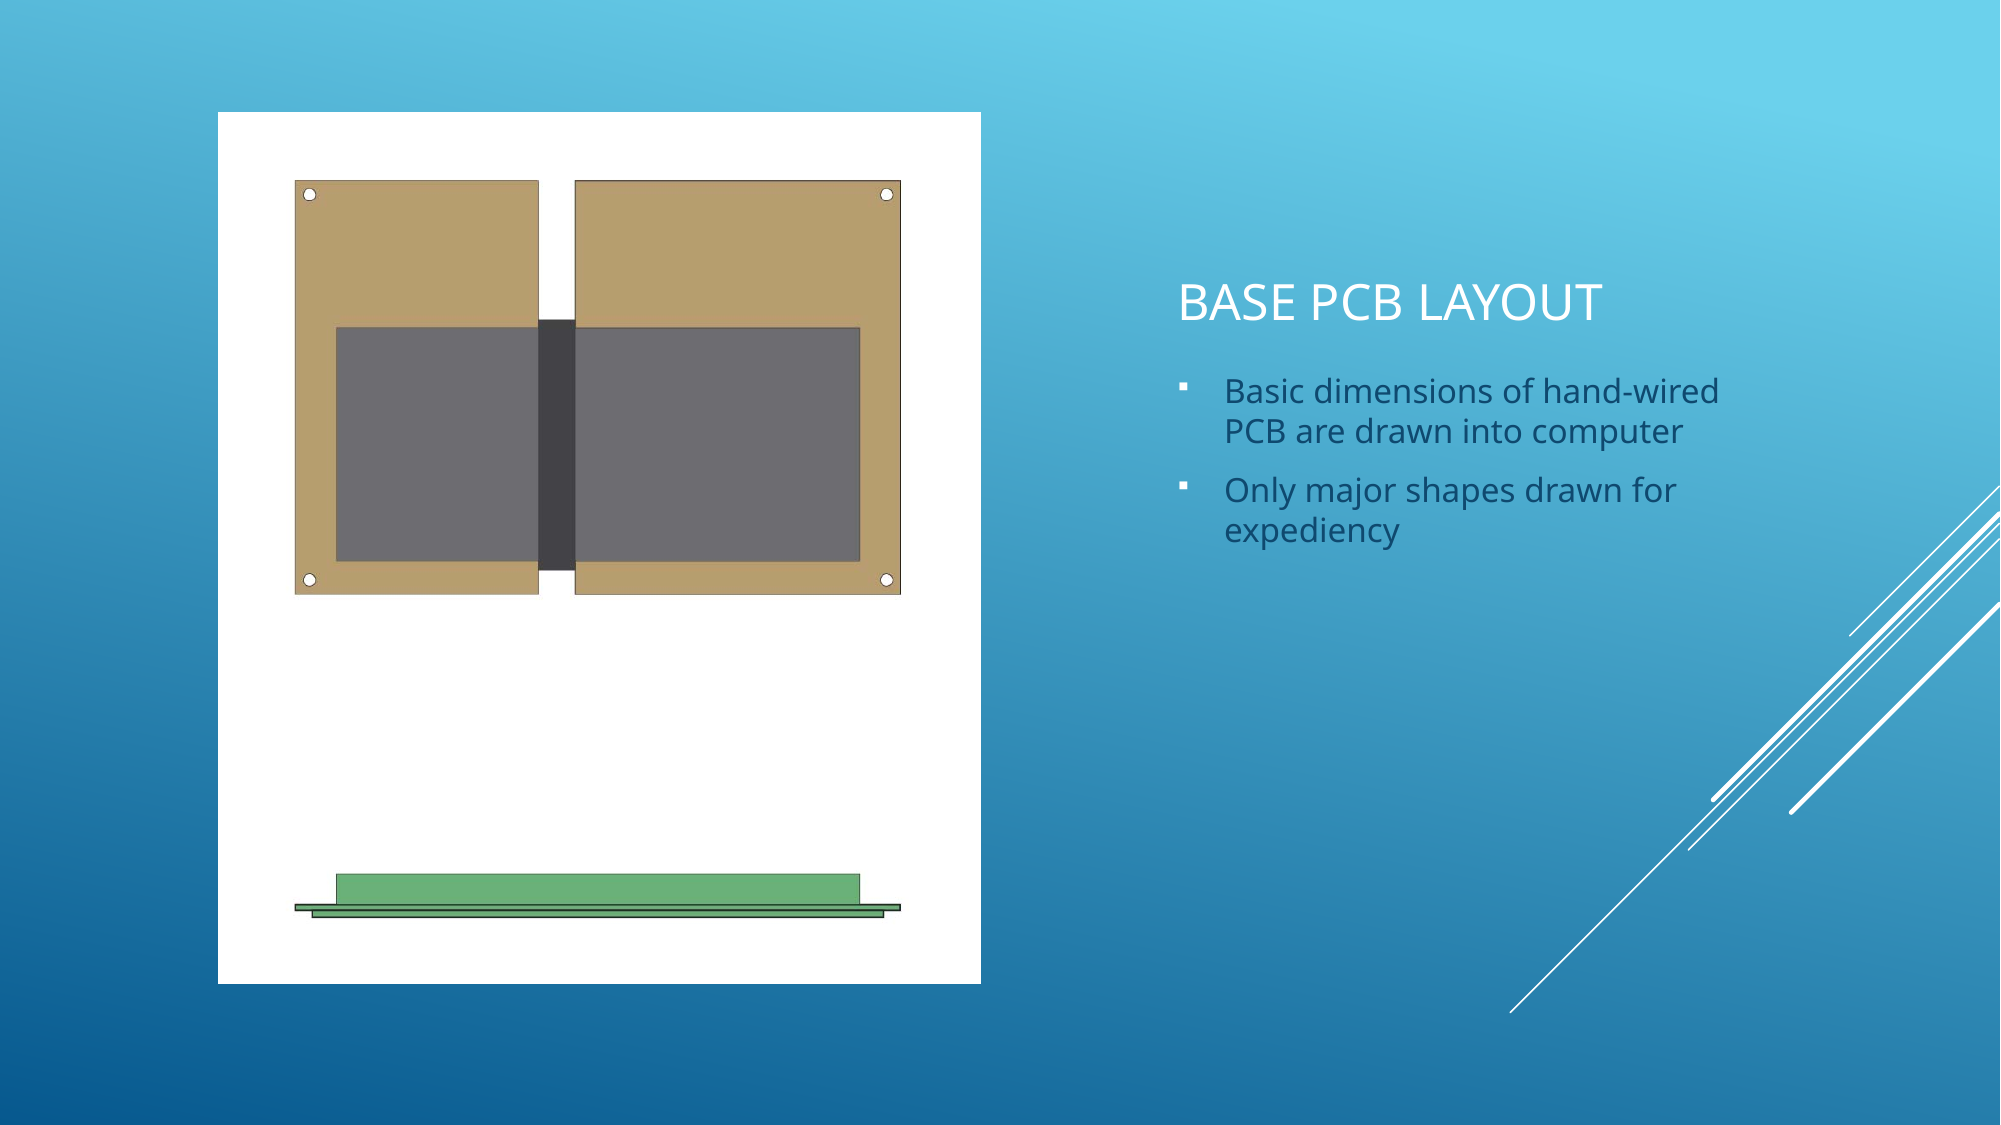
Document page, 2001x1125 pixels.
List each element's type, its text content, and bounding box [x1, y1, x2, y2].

title Base pcb layout [1162, 112, 1763, 338]
list Basic dimensions of hand-wired PCB are drawn into computer Only major shapes drawn for expediency [1162, 362, 1763, 706]
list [218, 112, 981, 984]
